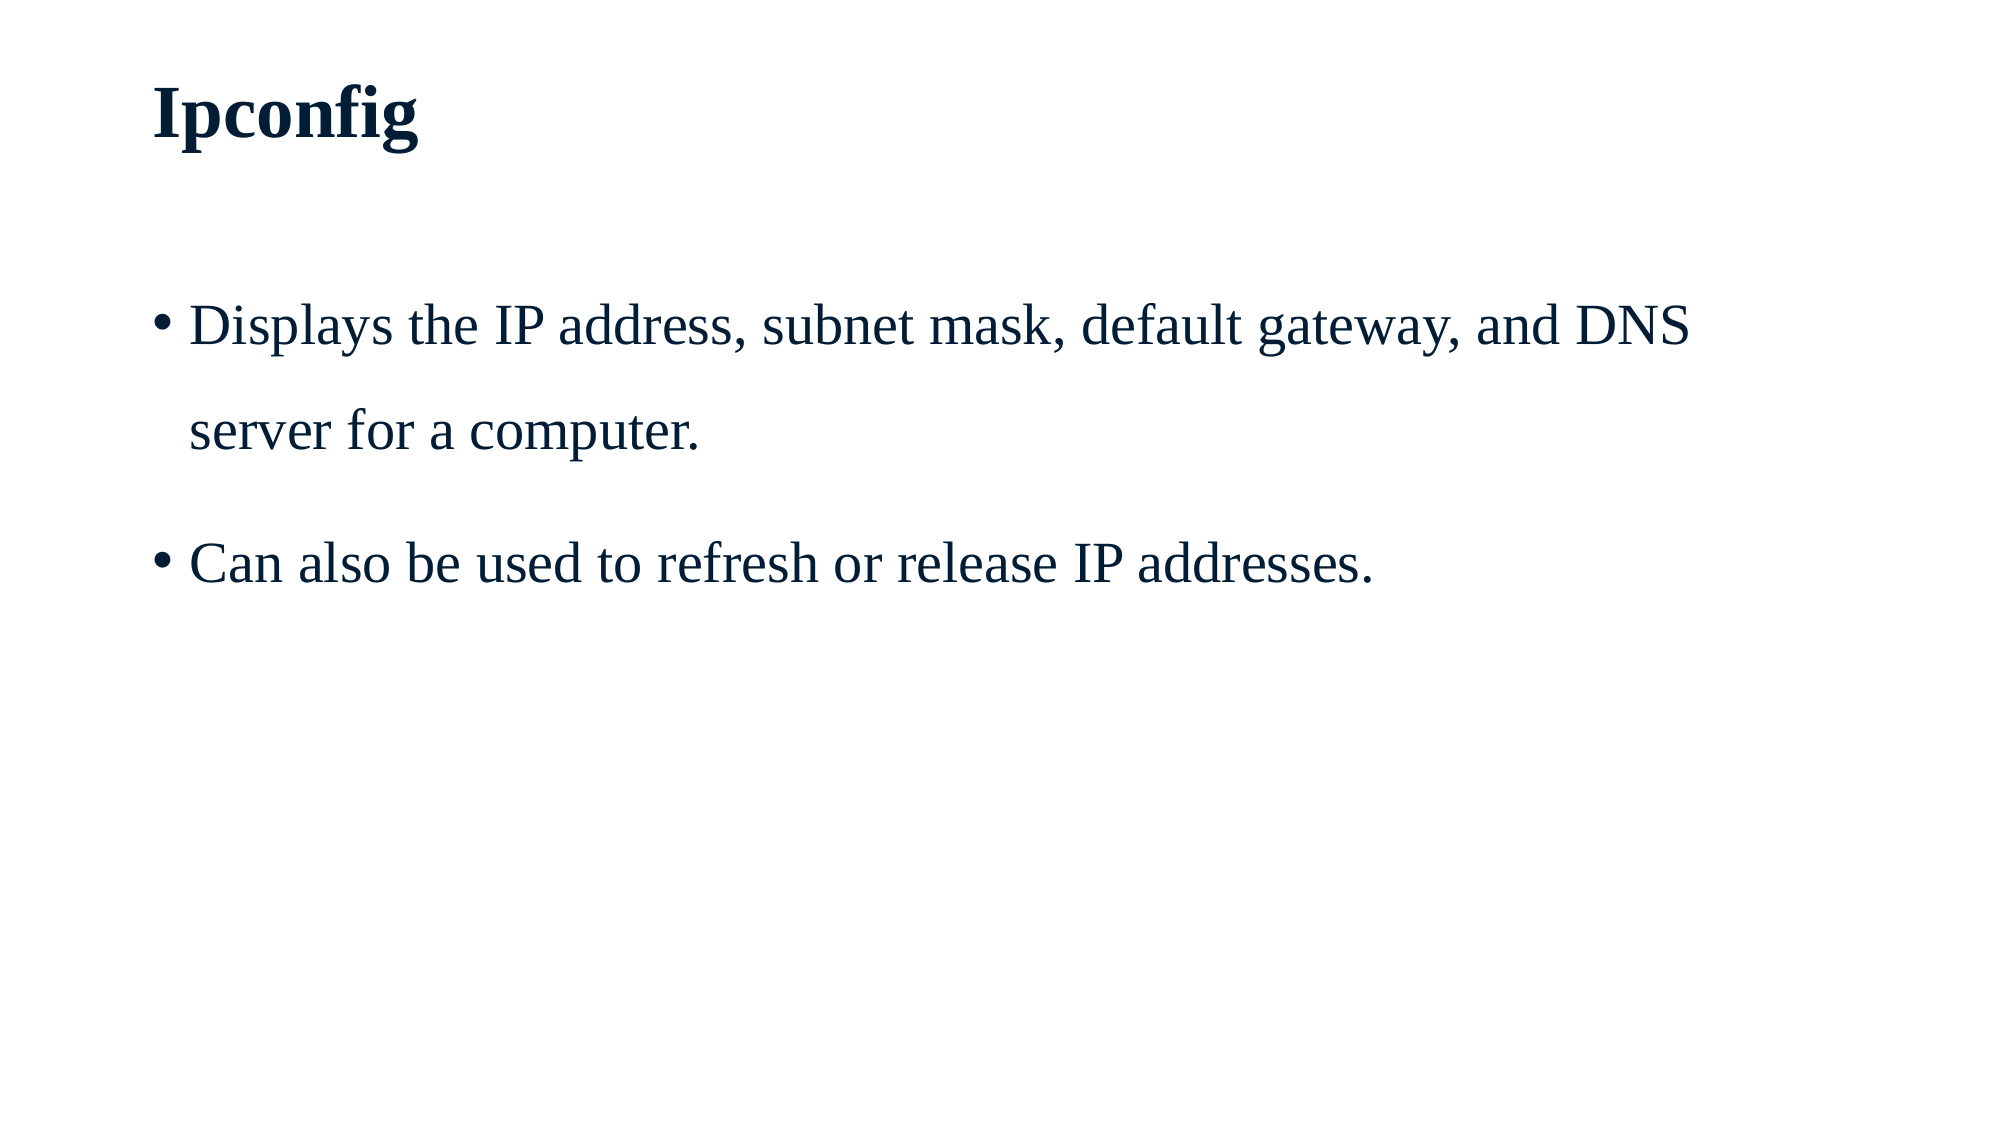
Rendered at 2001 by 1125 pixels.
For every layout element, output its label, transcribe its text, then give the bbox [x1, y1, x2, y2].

list Displays the IP address, subnet mask, default gateway, and DNS server for a computer. Can also be used to refresh or release IP addresses. [137, 243, 1863, 1014]
title Ipconfig [137, 59, 1863, 243]
